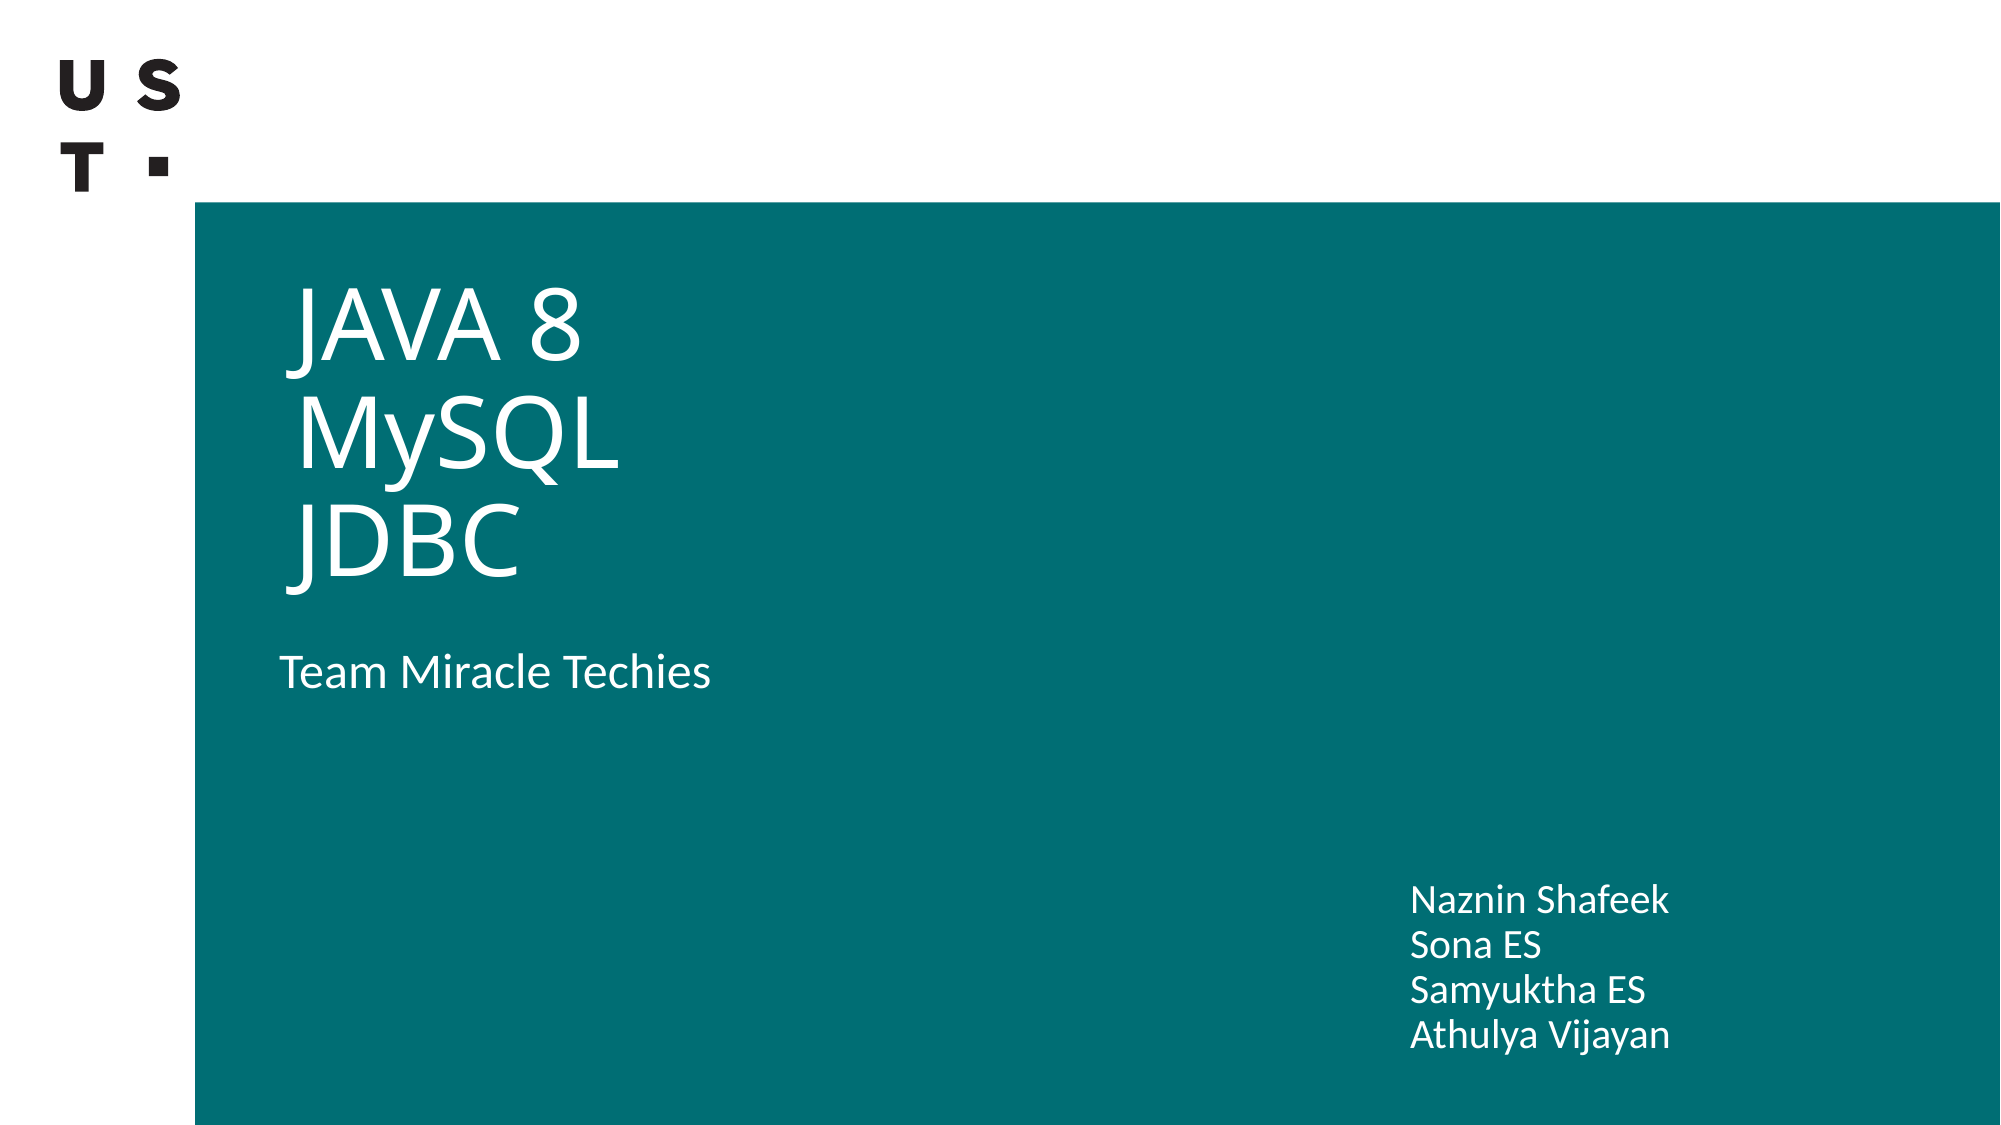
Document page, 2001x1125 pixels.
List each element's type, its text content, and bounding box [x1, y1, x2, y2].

list Naznin Shafeek Sona ES Samyuktha ES Athulya Vijayan [1394, 894, 1705, 1065]
title JAVA 8 MySQL JDBC [279, 260, 1705, 606]
subtitle Team Miracle Techies [279, 645, 1705, 795]
